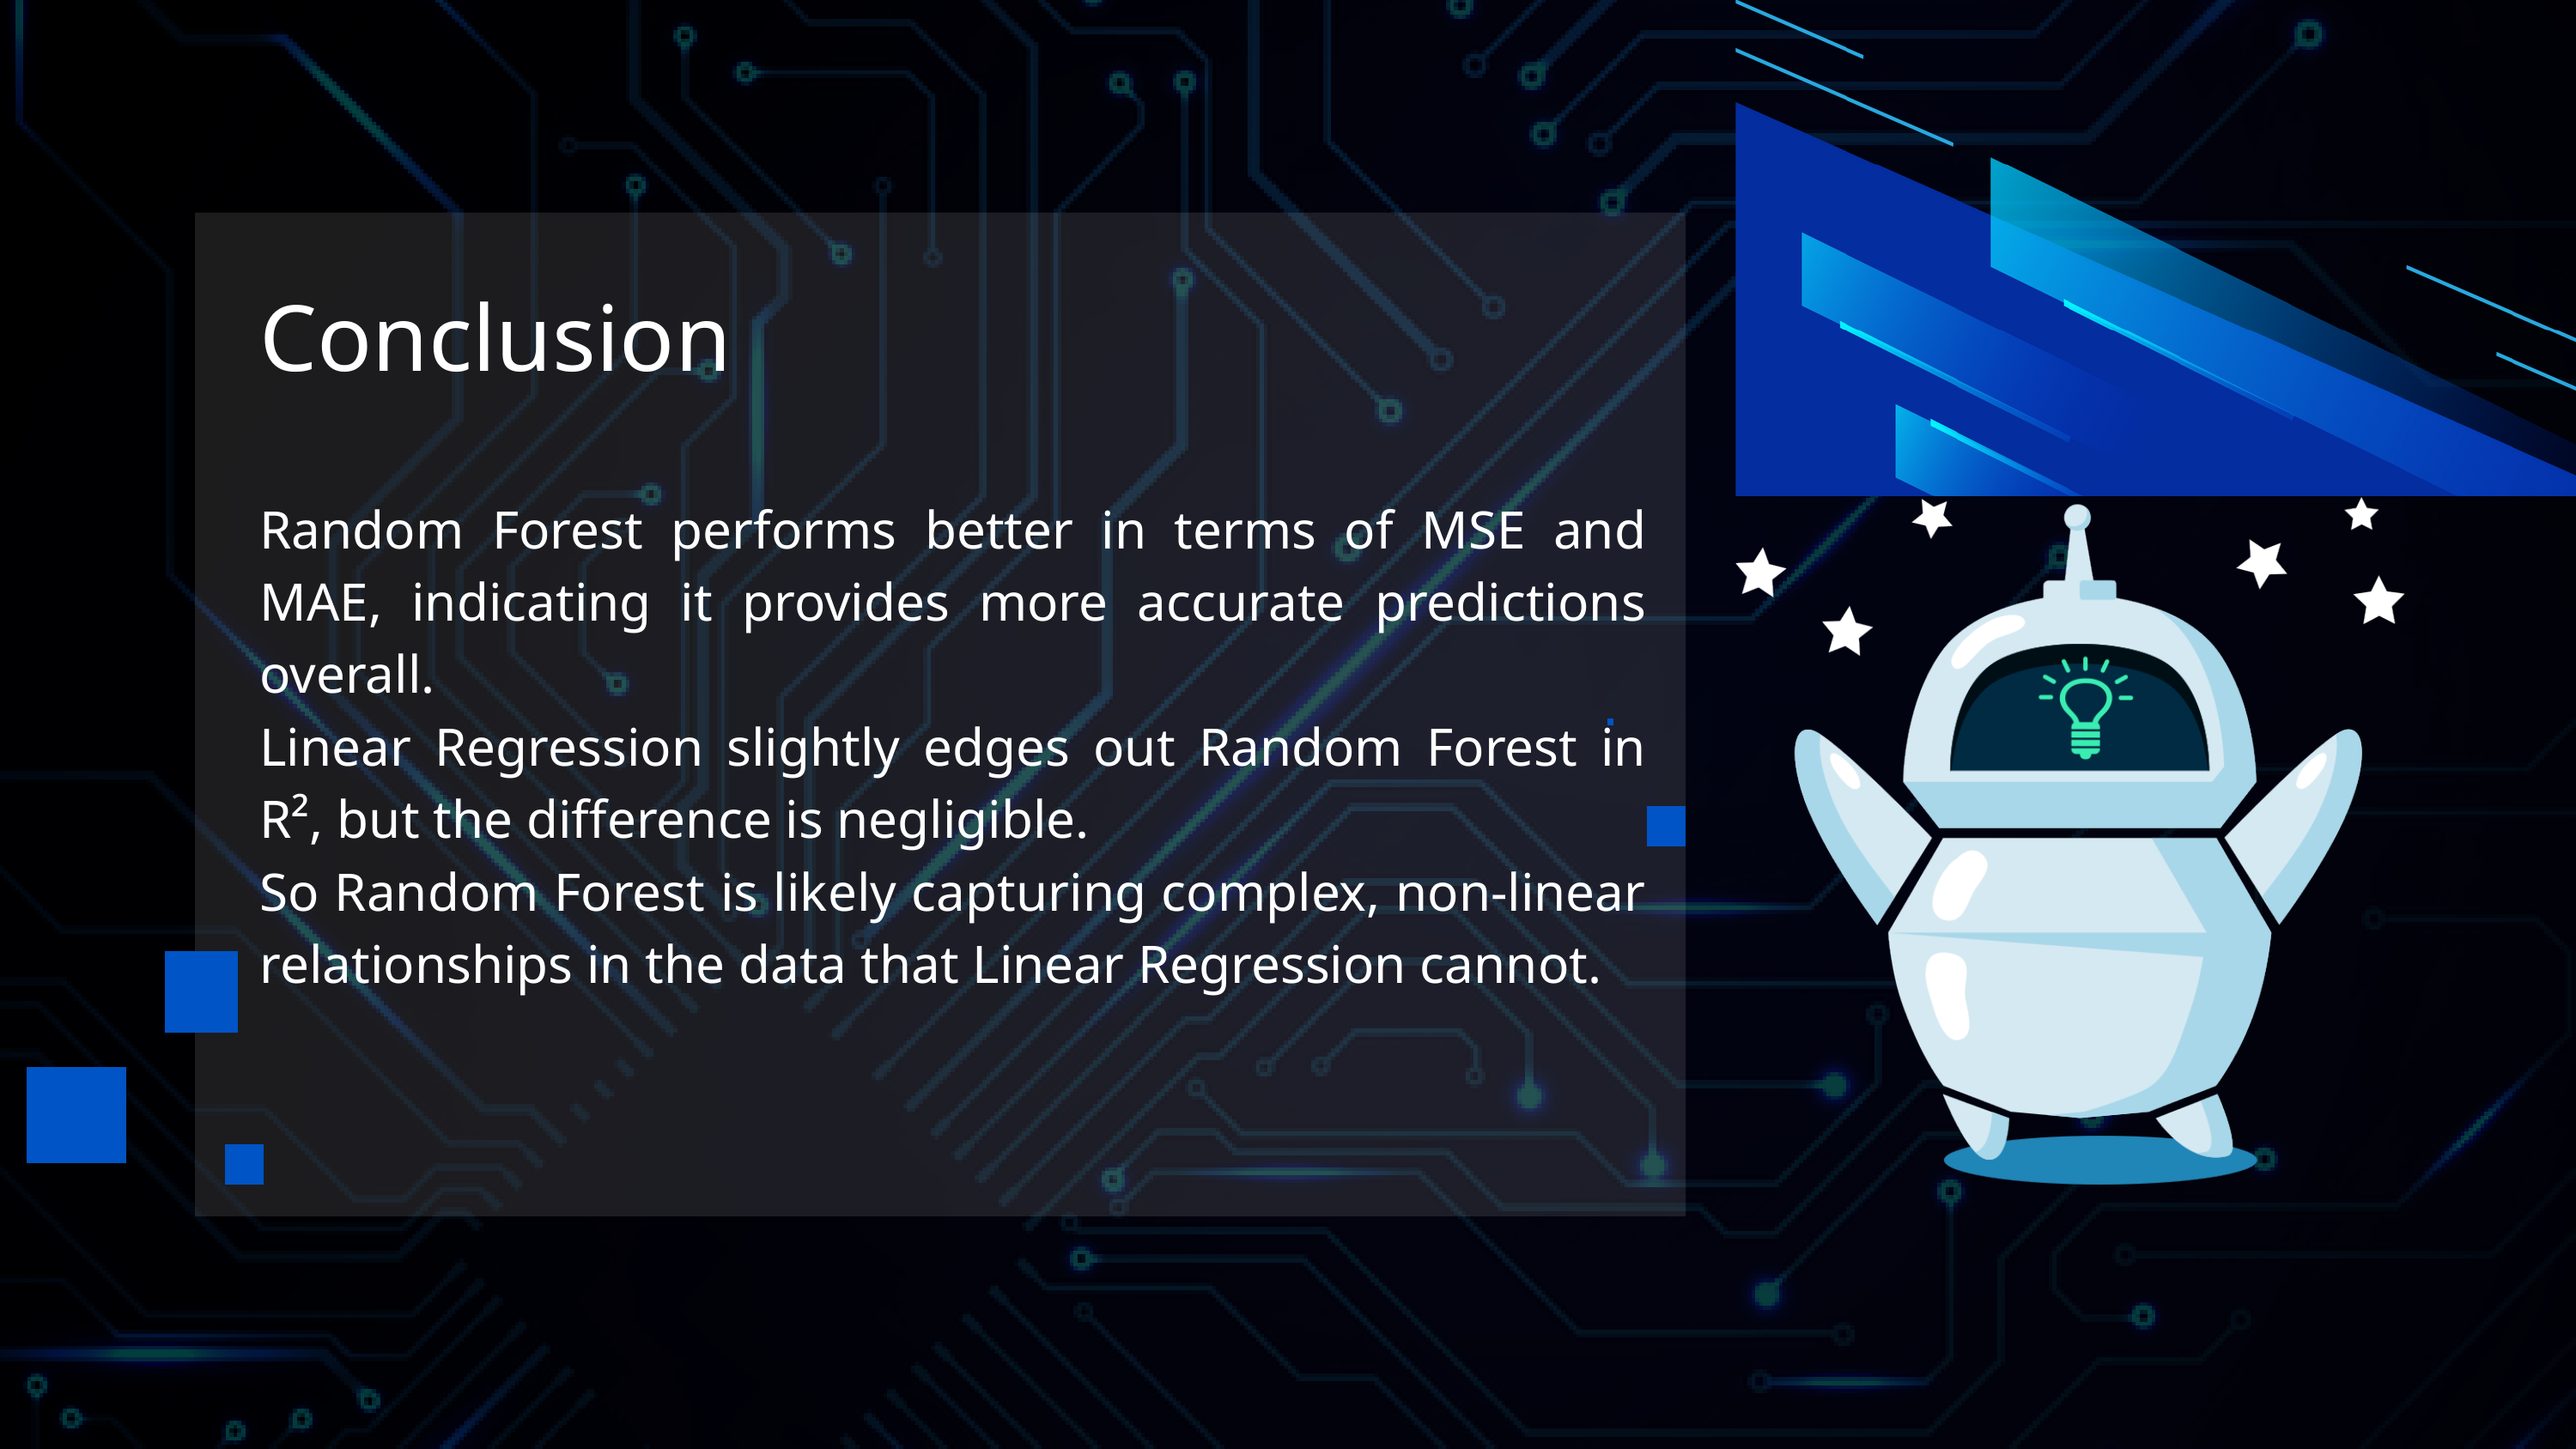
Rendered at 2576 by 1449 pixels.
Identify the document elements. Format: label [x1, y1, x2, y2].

text_box [0, 0, 2576, 1449]
text_box [223, 1144, 264, 1185]
text_box [1735, 496, 2405, 1185]
text_box [160, 955, 242, 1029]
text_box [194, 212, 1686, 1217]
text_box [27, 1064, 125, 1166]
text_box [1735, 0, 2576, 496]
text_box [1607, 718, 1614, 725]
text_box [1645, 806, 1687, 846]
